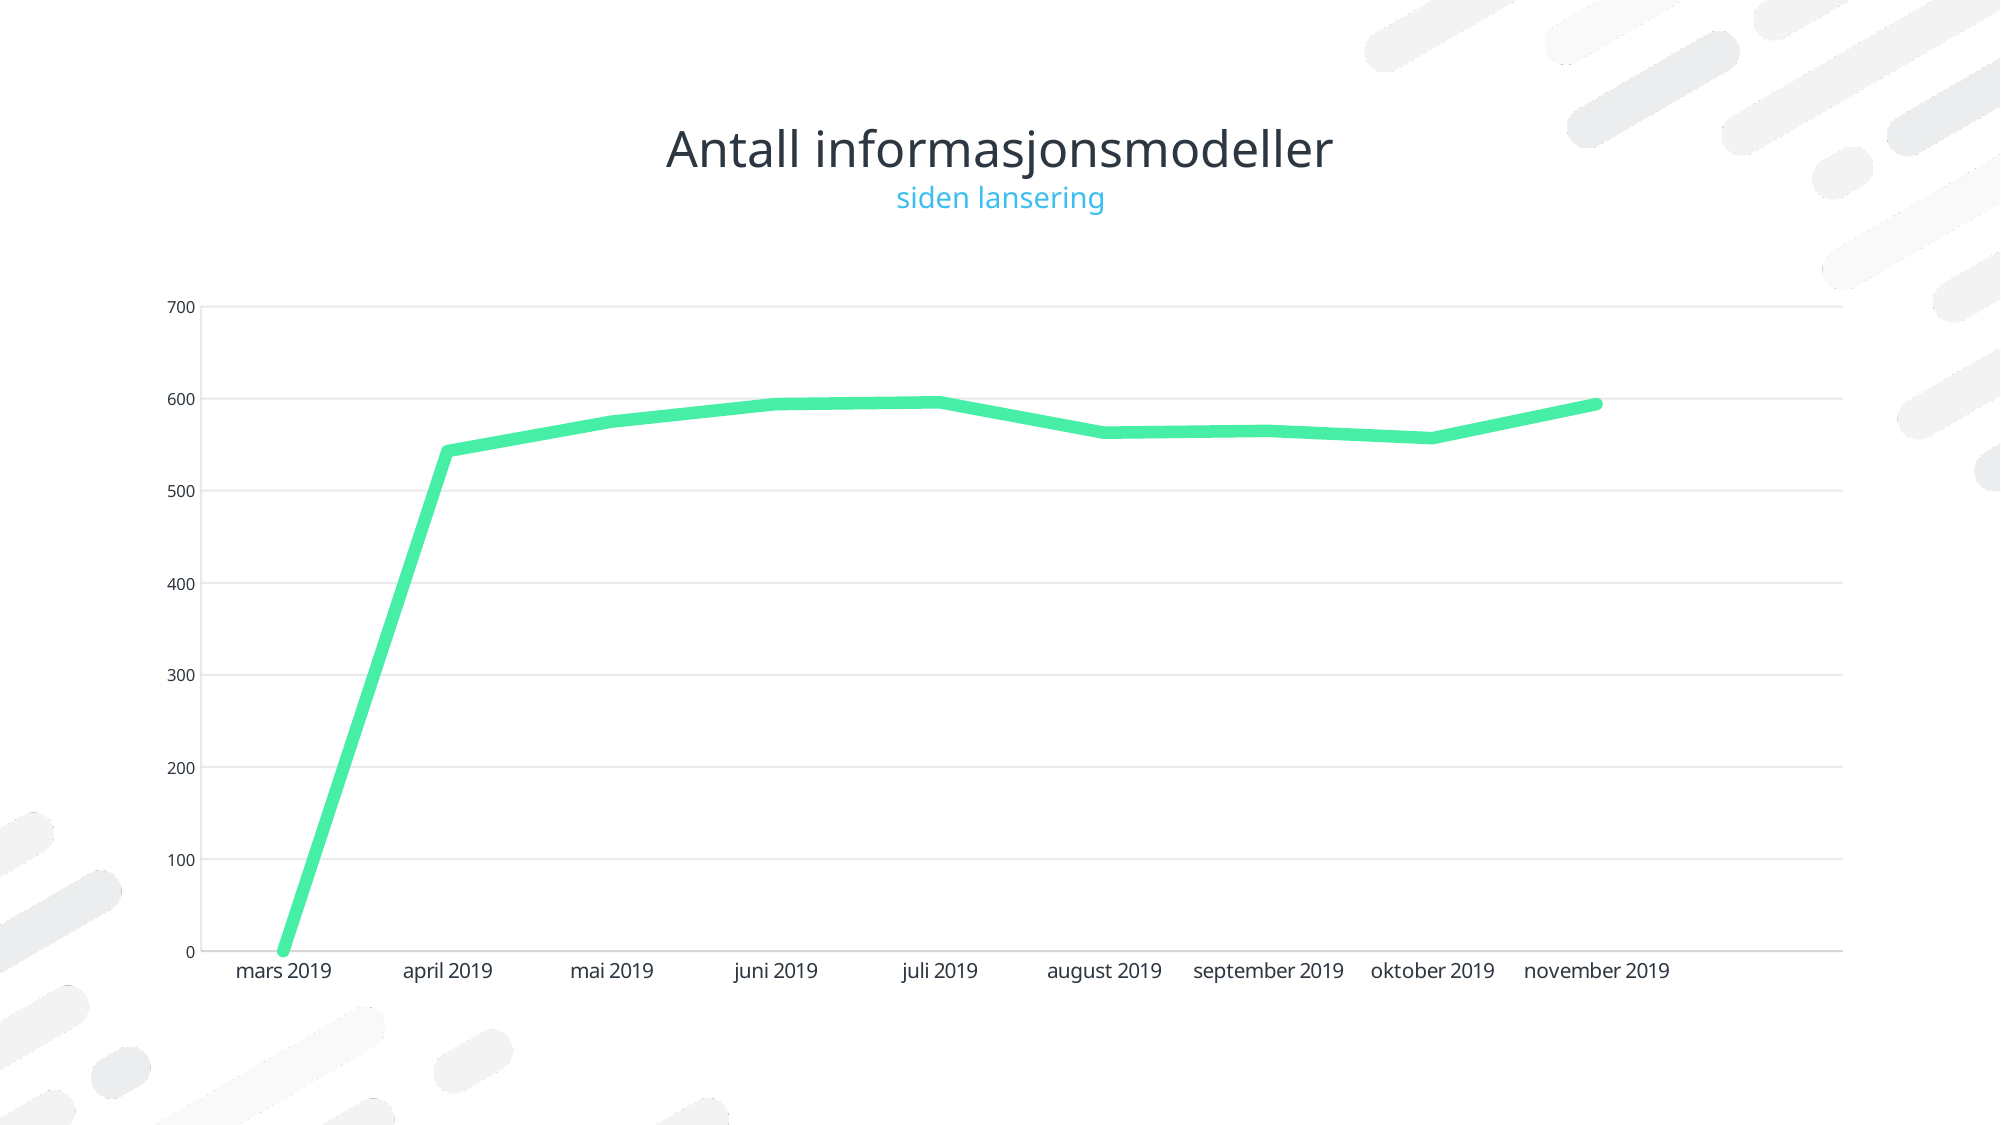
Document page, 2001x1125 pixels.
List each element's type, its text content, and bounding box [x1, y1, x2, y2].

subtitle siden lansering [147, 177, 1855, 219]
title Antall informasjonsmodeller [147, 124, 1855, 177]
chart [132, 280, 1878, 1000]
